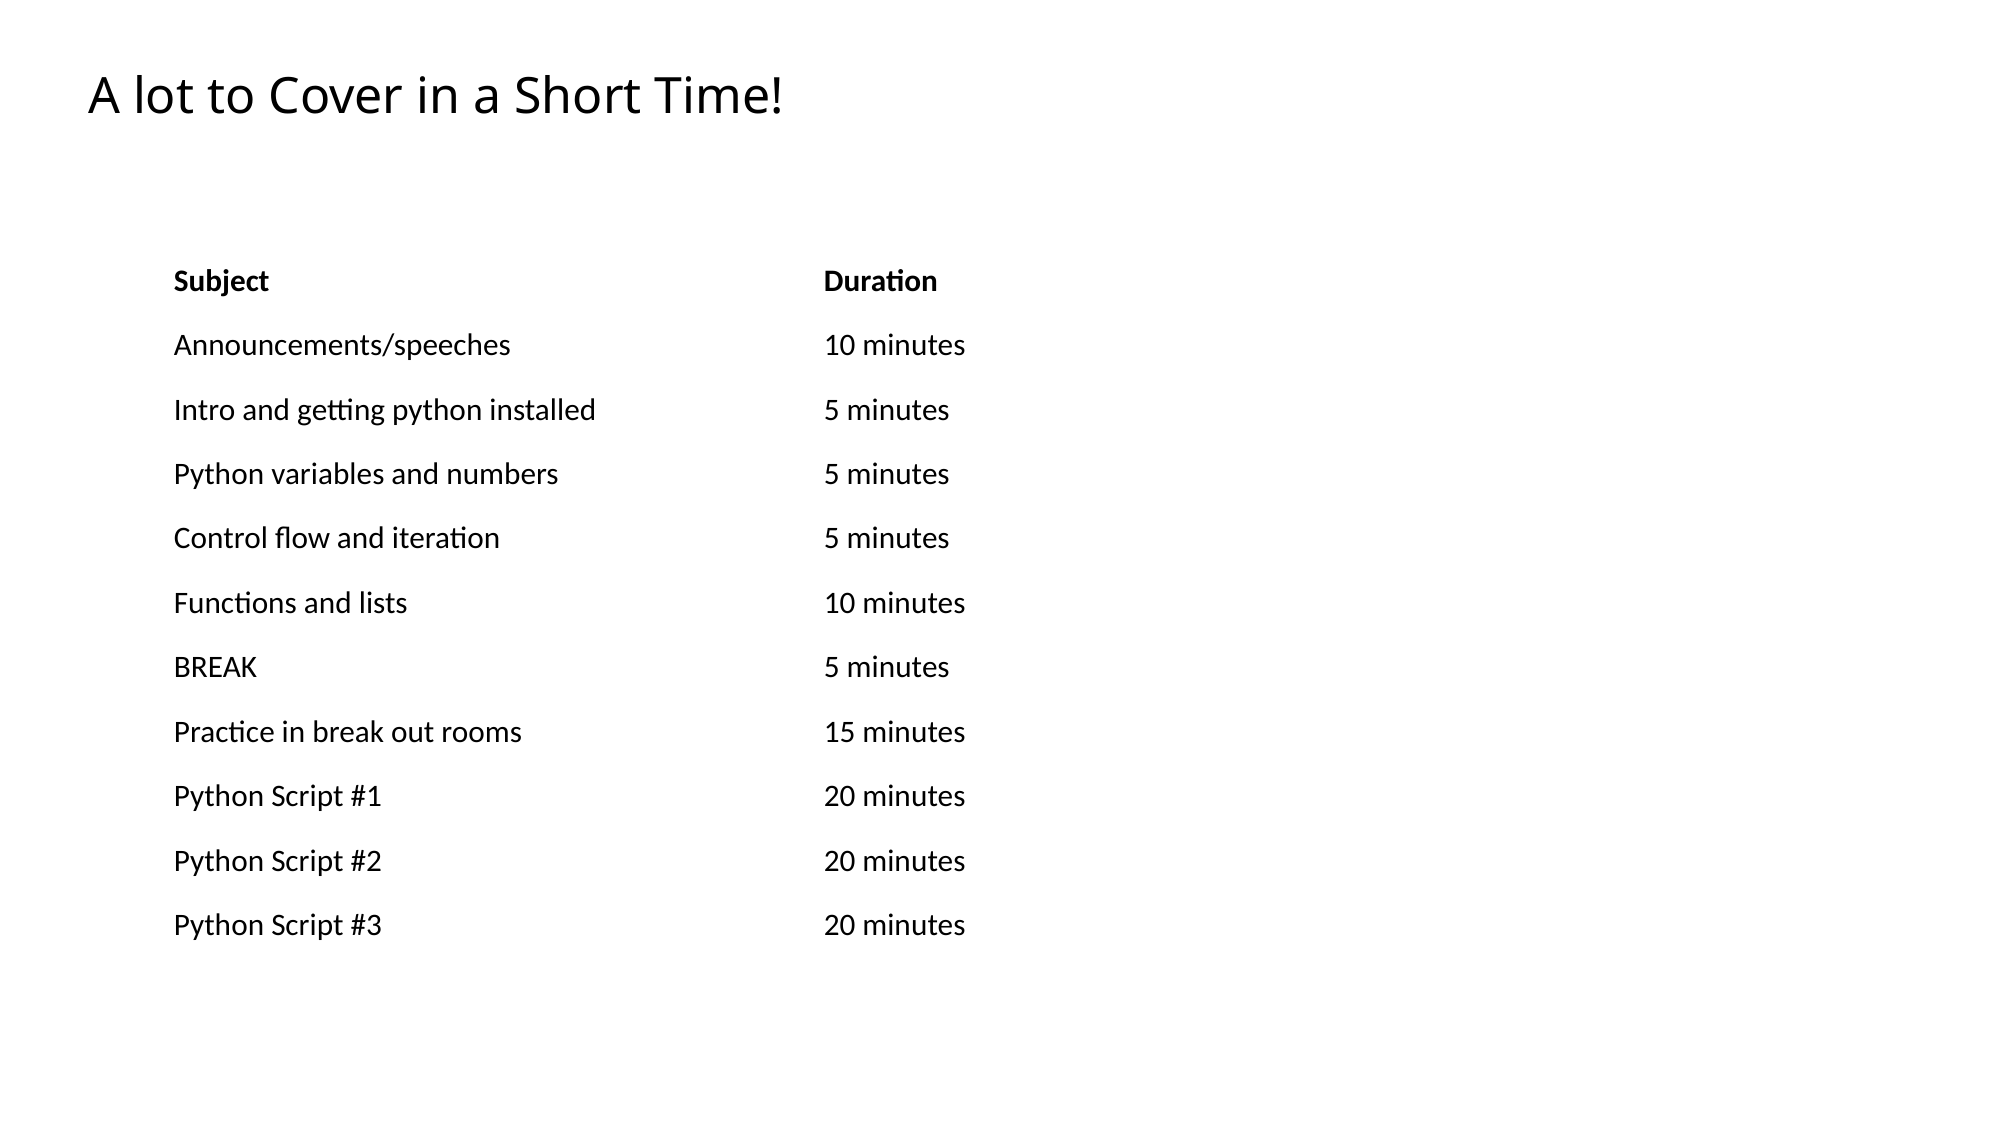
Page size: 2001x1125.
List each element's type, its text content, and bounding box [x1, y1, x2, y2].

table_cell 15 minutes [850, 705, 1460, 769]
table_cell Intro and getting python installed [160, 383, 193, 447]
table_cell 5 minutes [850, 511, 1460, 576]
table_cell 20 minutes [810, 898, 1460, 962]
table_cell Practice in break out rooms [160, 705, 193, 769]
table_cell Python Script #2 [160, 834, 193, 898]
table_cell Announcements/speeches [160, 318, 193, 383]
text_box [193, 287, 850, 944]
table_header Duration [810, 254, 1460, 318]
table_cell 20 minutes [850, 769, 1460, 834]
table_cell Python Script #3 [160, 898, 810, 962]
table_cell Control flow and iteration [160, 511, 193, 576]
title A lot to Cover in a Short Time! [68, 50, 1932, 176]
table_cell Functions and lists [160, 576, 193, 640]
table_cell 5 minutes [850, 383, 1460, 447]
table_cell 20 minutes [850, 834, 1460, 898]
table_cell 10 minutes [850, 576, 1460, 640]
table_header Subject [160, 254, 810, 318]
table_cell 5 minutes [850, 640, 1460, 705]
table_cell 5 minutes [850, 447, 1460, 511]
table_cell Python variables and numbers [160, 447, 193, 511]
table_cell BREAK [160, 640, 193, 705]
table_cell Python Script #1 [160, 769, 193, 834]
table_cell 10 minutes [850, 318, 1460, 383]
